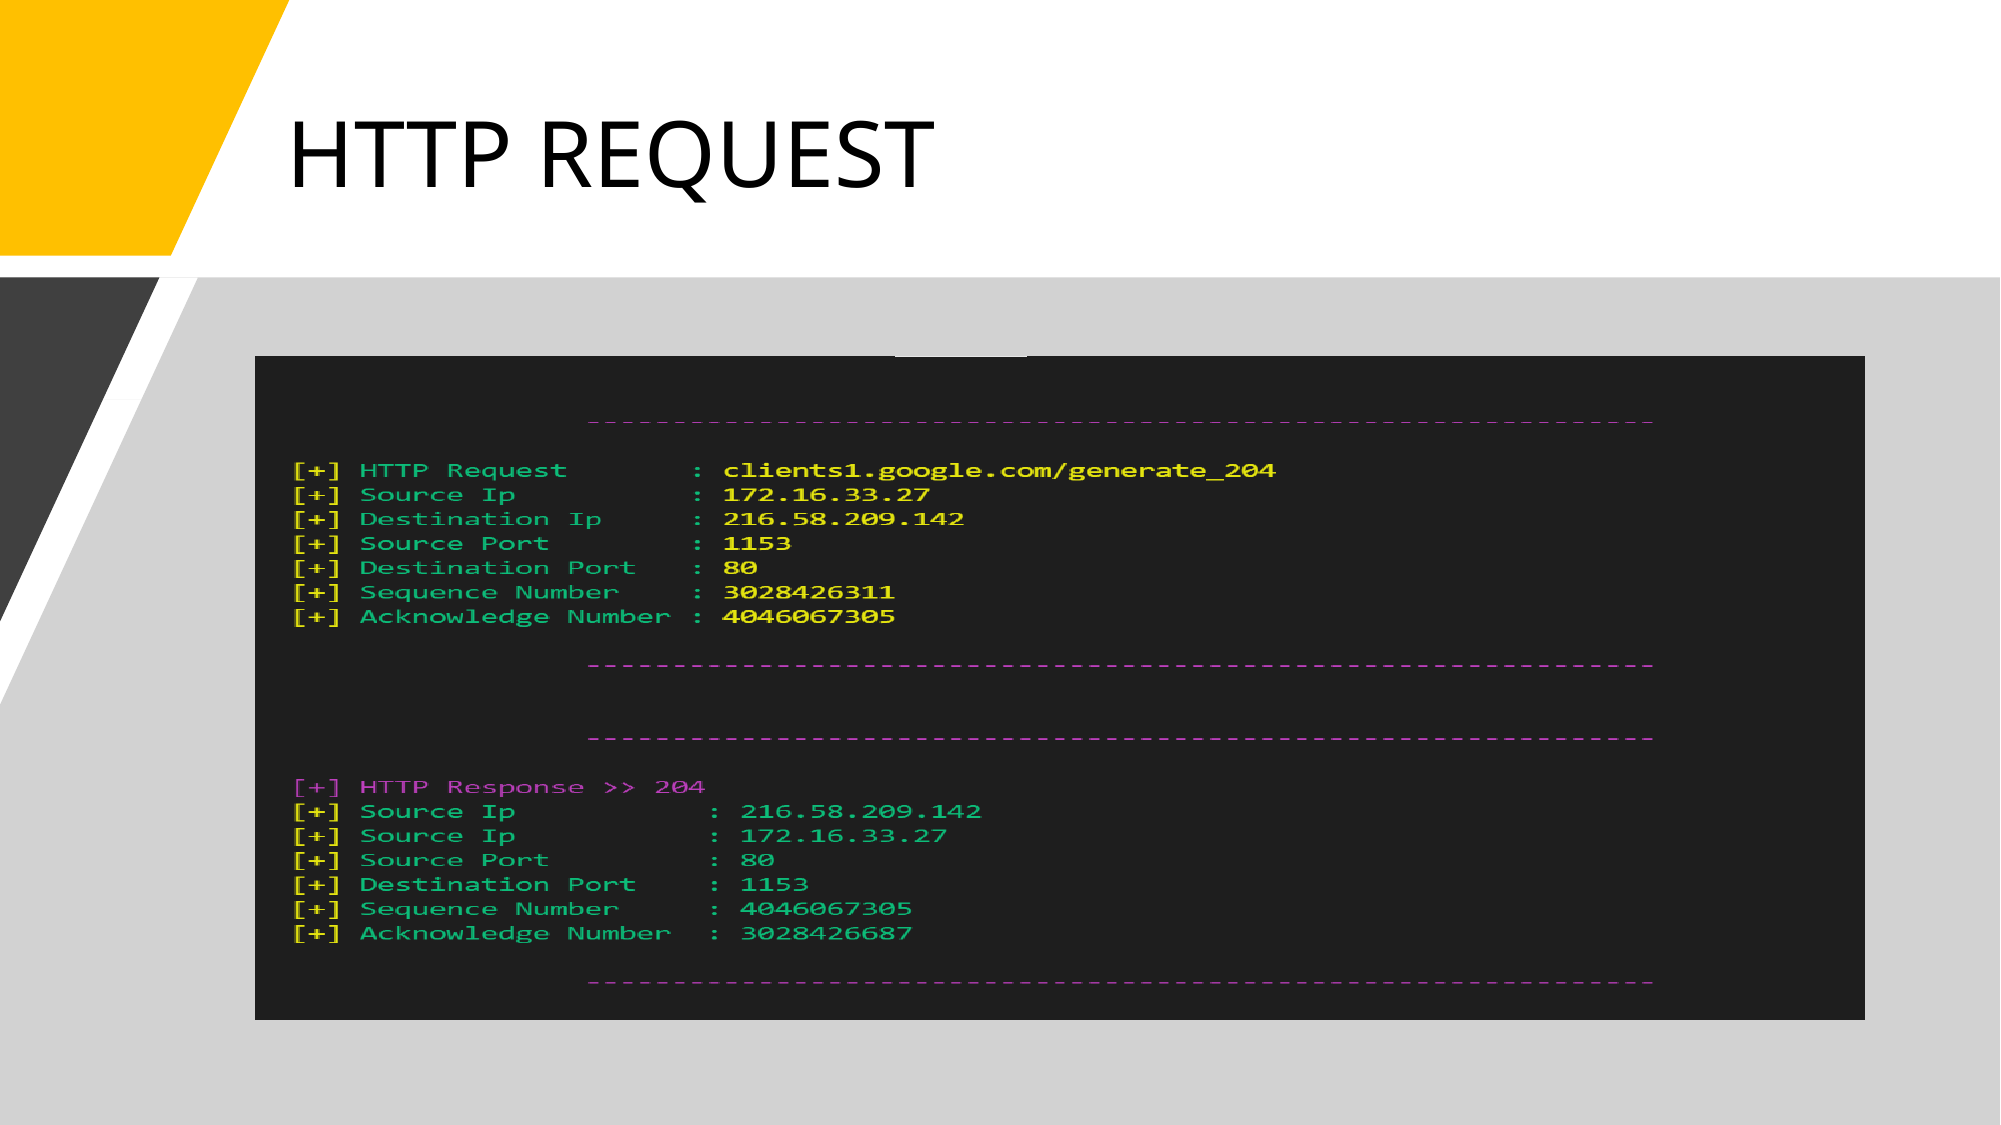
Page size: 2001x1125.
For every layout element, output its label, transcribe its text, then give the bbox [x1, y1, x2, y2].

text_box [0, 276, 2000, 1125]
text_box [0, 0, 291, 257]
title HTTP REQUEST [271, 60, 1808, 255]
text_box [0, 276, 162, 622]
picture [255, 356, 1865, 1020]
